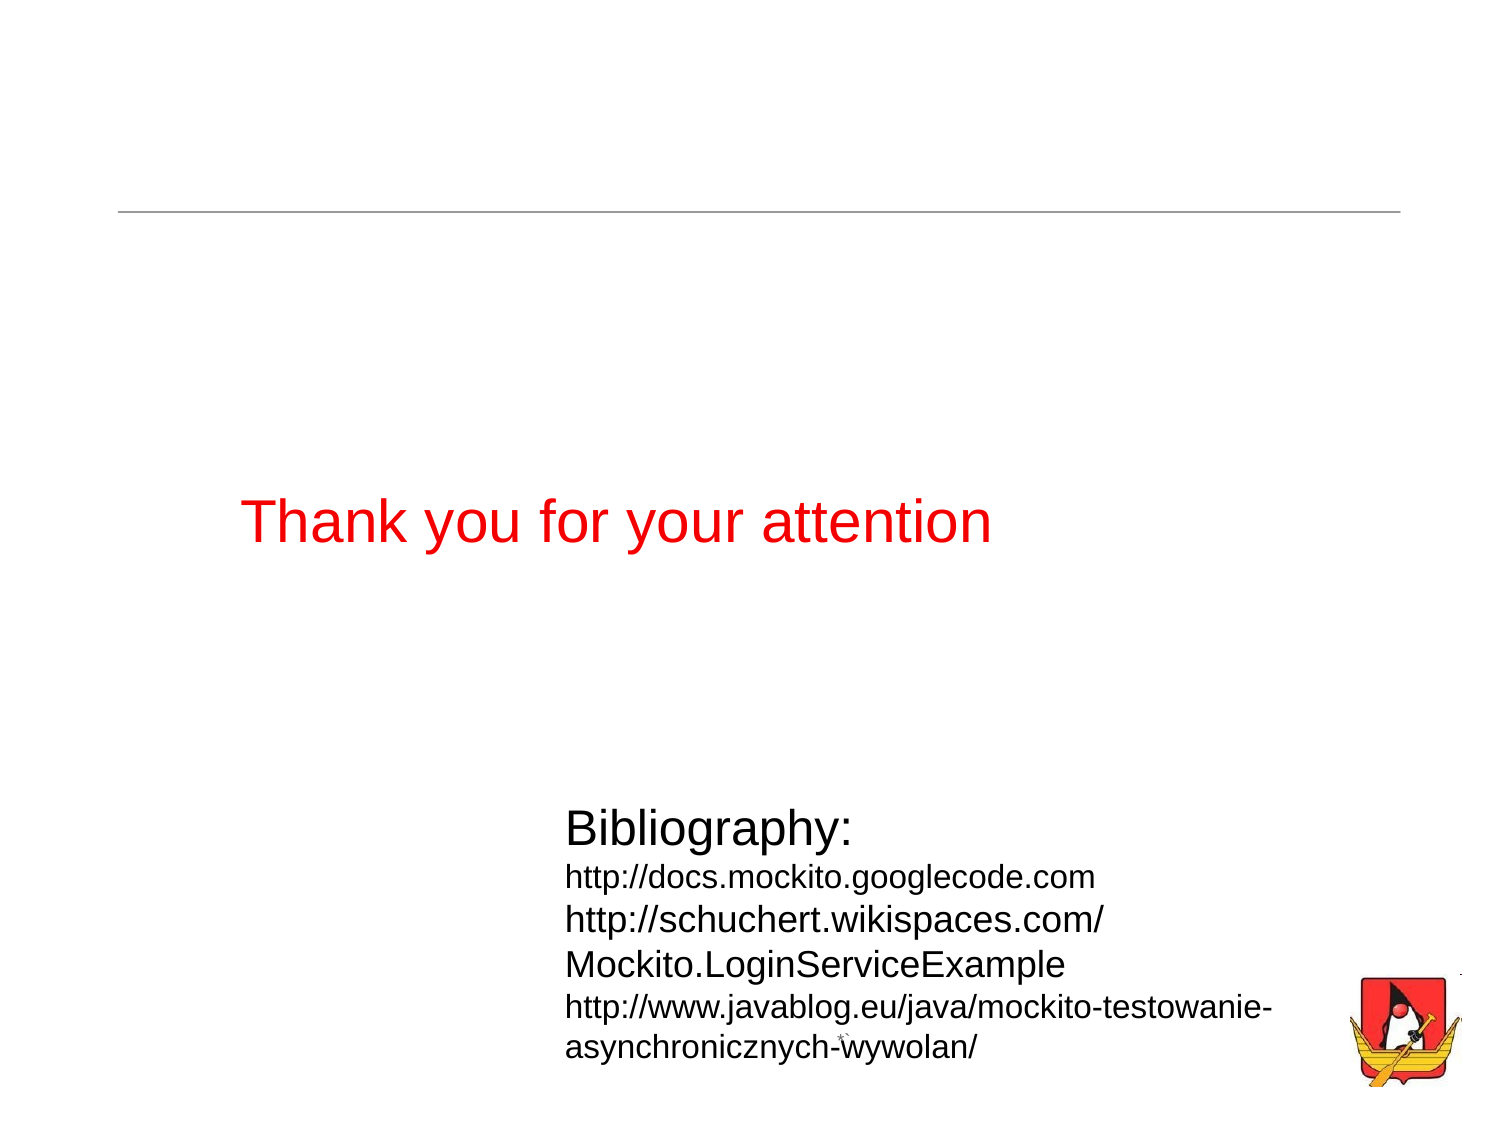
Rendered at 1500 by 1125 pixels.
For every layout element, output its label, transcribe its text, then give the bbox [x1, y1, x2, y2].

slide_number *` [687, 1020, 1000, 1105]
text_box Bibliography: http://docs.mockito.googlecode.com http://schuchert.wikispaces.com/Mockito.LoginServiceExample http://www.javablog.eu/java/mockito-testowanie-asynchronicznych-wywolan/ [549, 787, 1400, 988]
title Thank you for your attention [225, 474, 1397, 663]
picture [1350, 974, 1462, 1087]
slide_number [1078, 1020, 1391, 1105]
